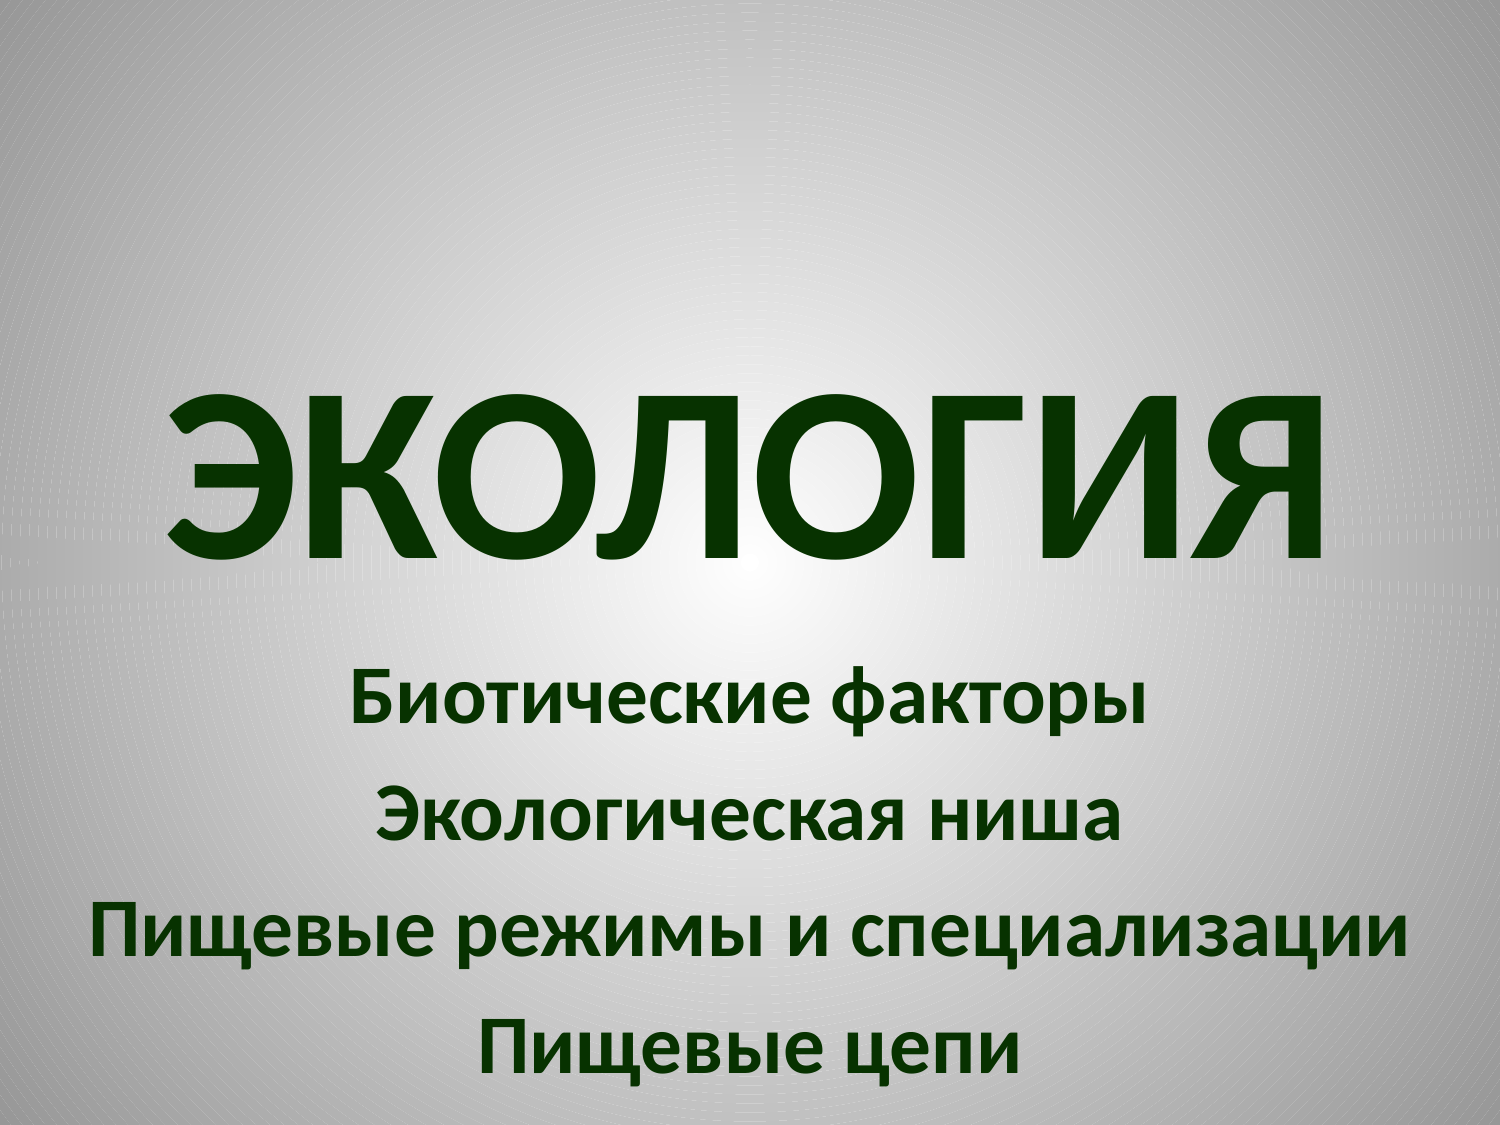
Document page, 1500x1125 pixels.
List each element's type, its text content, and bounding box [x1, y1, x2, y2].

subtitle Биотические факторы Экологическая ниша Пищевые режимы и специализации Пищевые цепи [0, 632, 1500, 1125]
title ЭКОЛОГИЯ [112, 338, 1388, 580]
